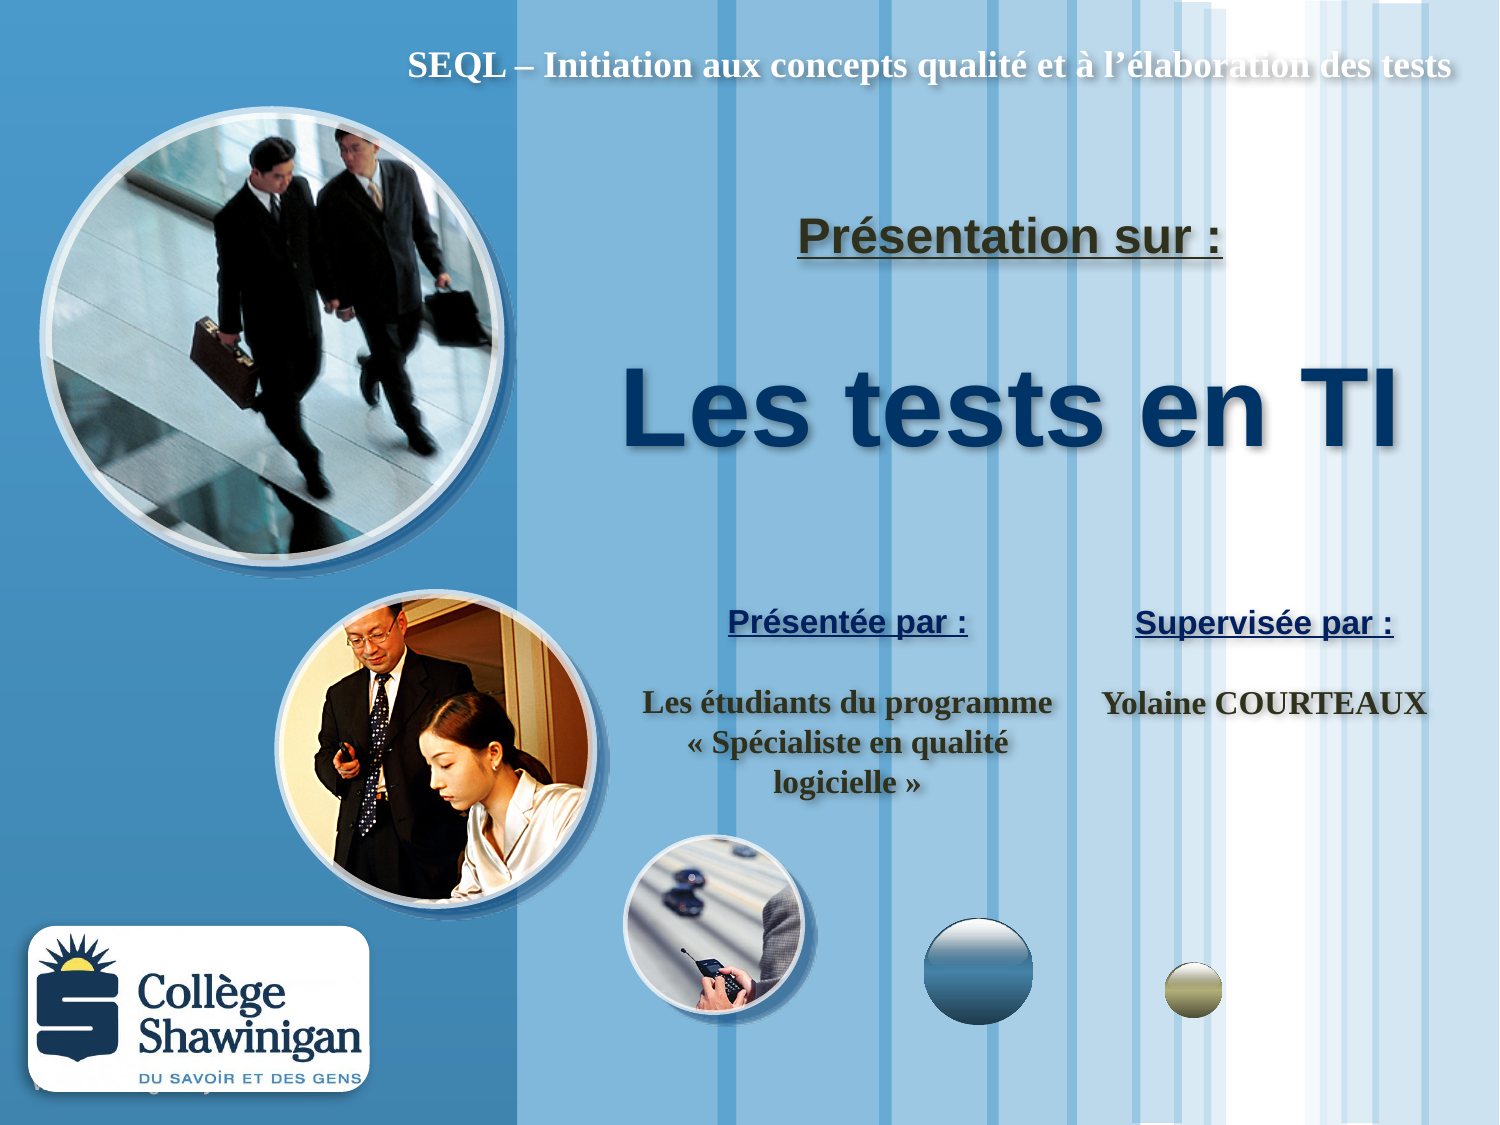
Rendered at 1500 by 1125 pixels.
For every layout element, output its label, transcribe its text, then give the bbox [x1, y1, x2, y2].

text_box [279, 593, 593, 905]
picture [27, 925, 370, 1093]
text_box Supervisée par : Yolaine COURTEAUX [1050, 593, 1479, 729]
text_box [45, 112, 499, 561]
title Présentation sur : Les tests en TI [556, 215, 1464, 458]
text_box Présentée par : Les étudiants du programme « Spécialiste en qualité logicielle » [625, 592, 1071, 808]
text_box SEQL – Initiation aux concepts qualité et à l’élaboration des tests [369, 32, 1500, 93]
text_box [1164, 962, 1223, 1019]
text_box [625, 836, 803, 1013]
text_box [923, 917, 1034, 1026]
